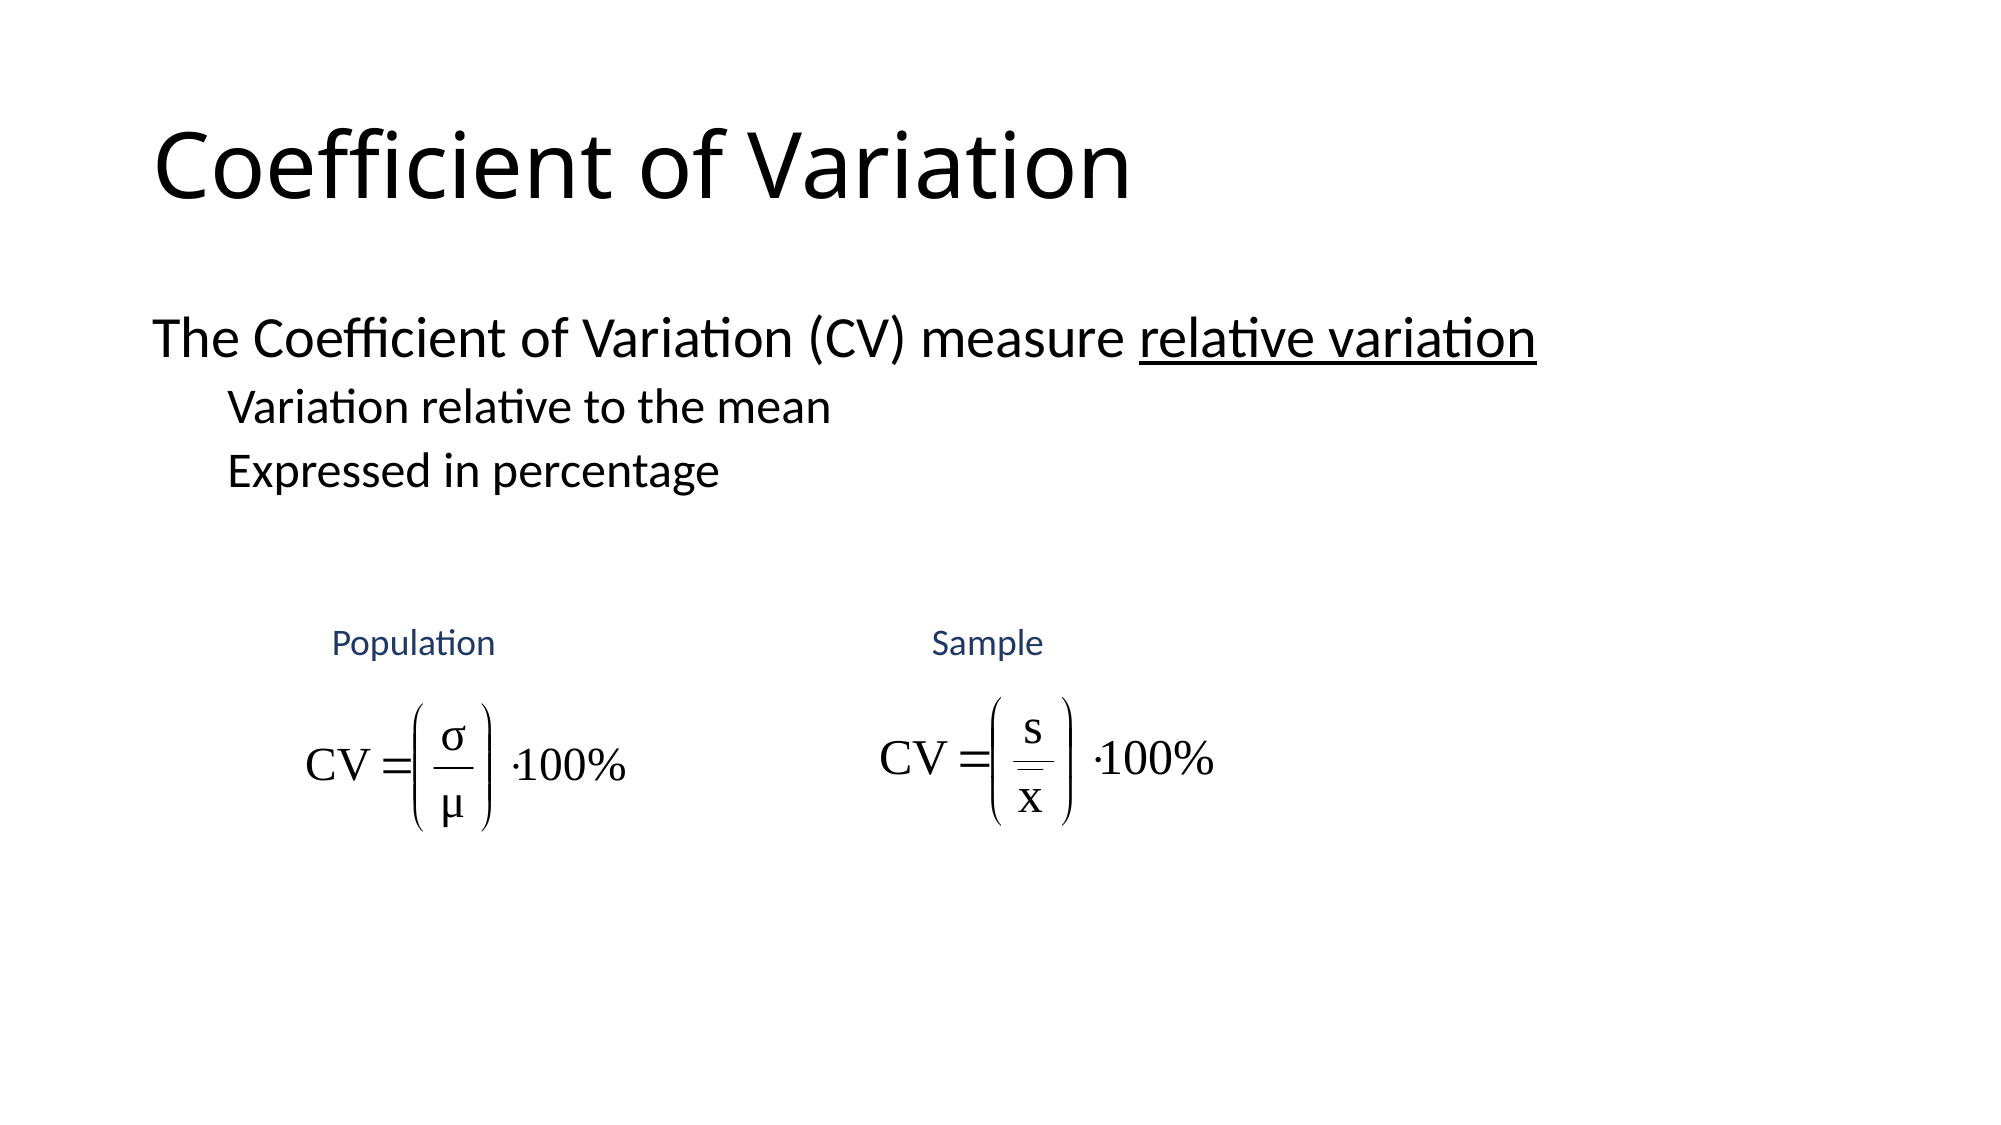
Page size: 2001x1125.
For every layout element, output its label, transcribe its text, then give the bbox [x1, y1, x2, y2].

title Coefficient of Variation [137, 59, 1863, 278]
text_box Population Sample [317, 610, 1280, 671]
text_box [298, 692, 636, 844]
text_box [876, 692, 1219, 831]
list The Coefficient of Variation (CV) measure relative variation Variation relative to the mean Expressed in percentage [137, 299, 1863, 1014]
